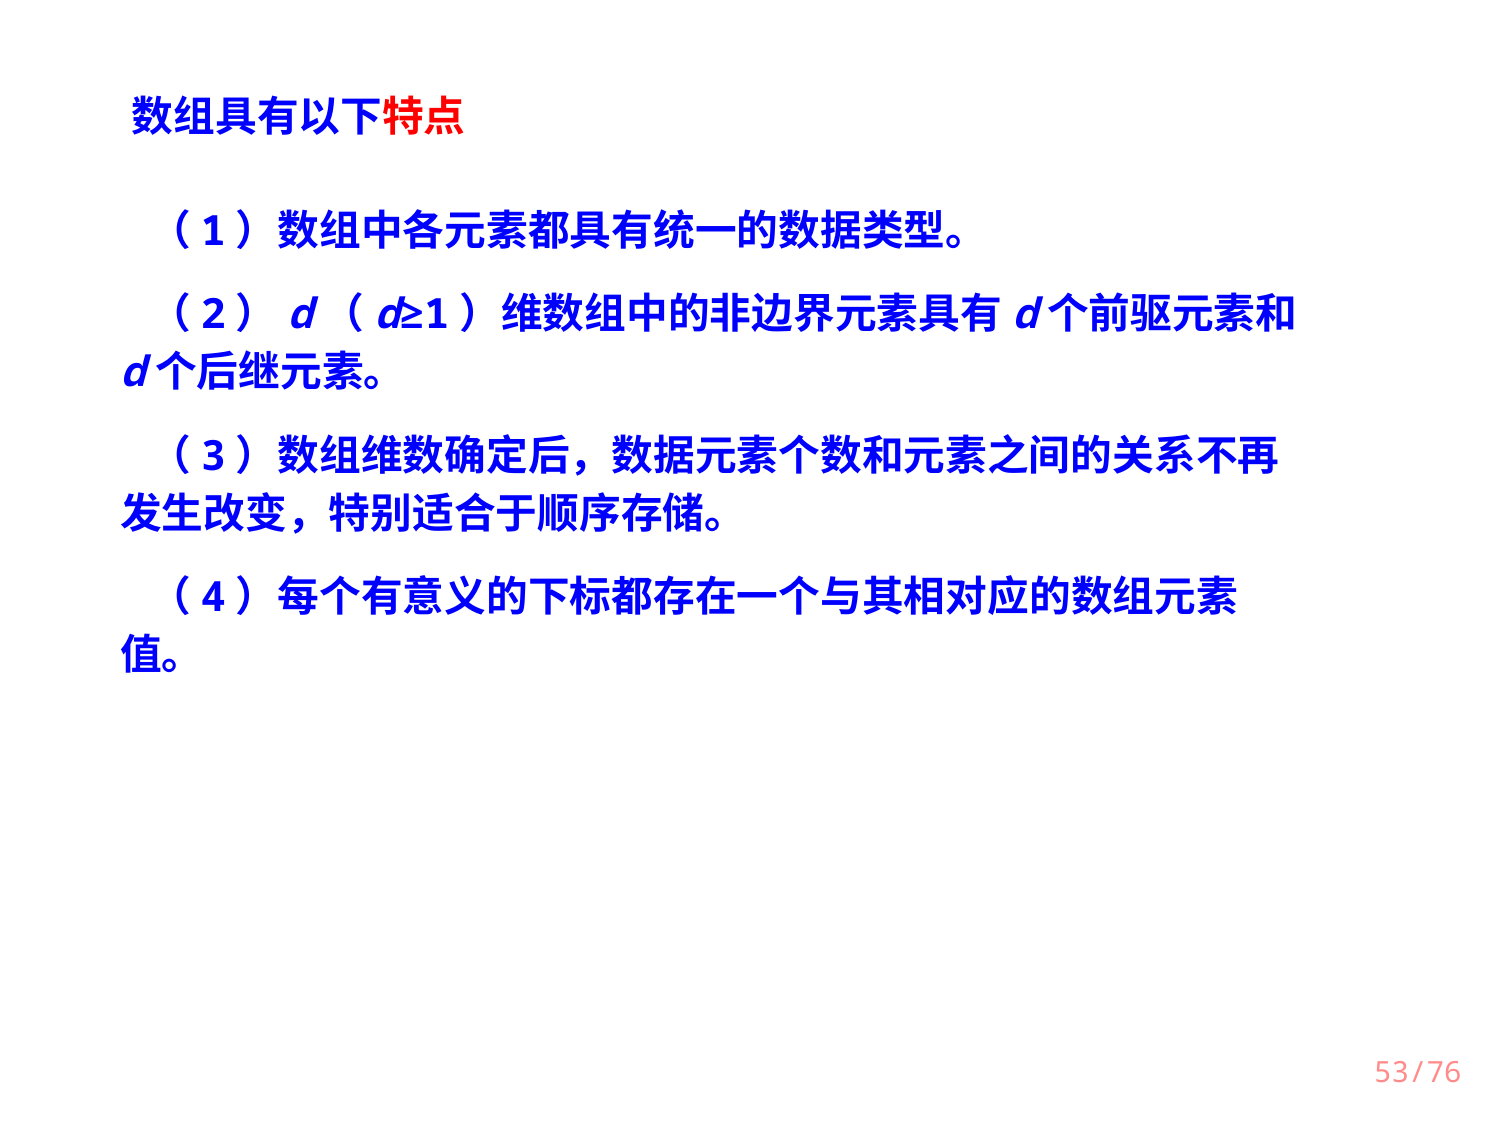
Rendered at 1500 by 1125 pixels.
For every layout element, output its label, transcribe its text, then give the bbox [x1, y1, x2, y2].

slide_number 53/76 [1317, 1042, 1477, 1103]
text_box 数组具有以下特点 [117, 82, 504, 147]
text_box （1）数组中各元素都具有统一的数据类型。 （2）d（d≥1）维数组中的非边界元素具有d个前驱元素和d个后继元素。 （3）数组维数确定后，数据元素个数和元素之间的关系不再发生改变，特别适合于顺序存储。 （4）每个有意义的下标都存在一个与其相对应的数组元素值。 [103, 185, 1326, 688]
